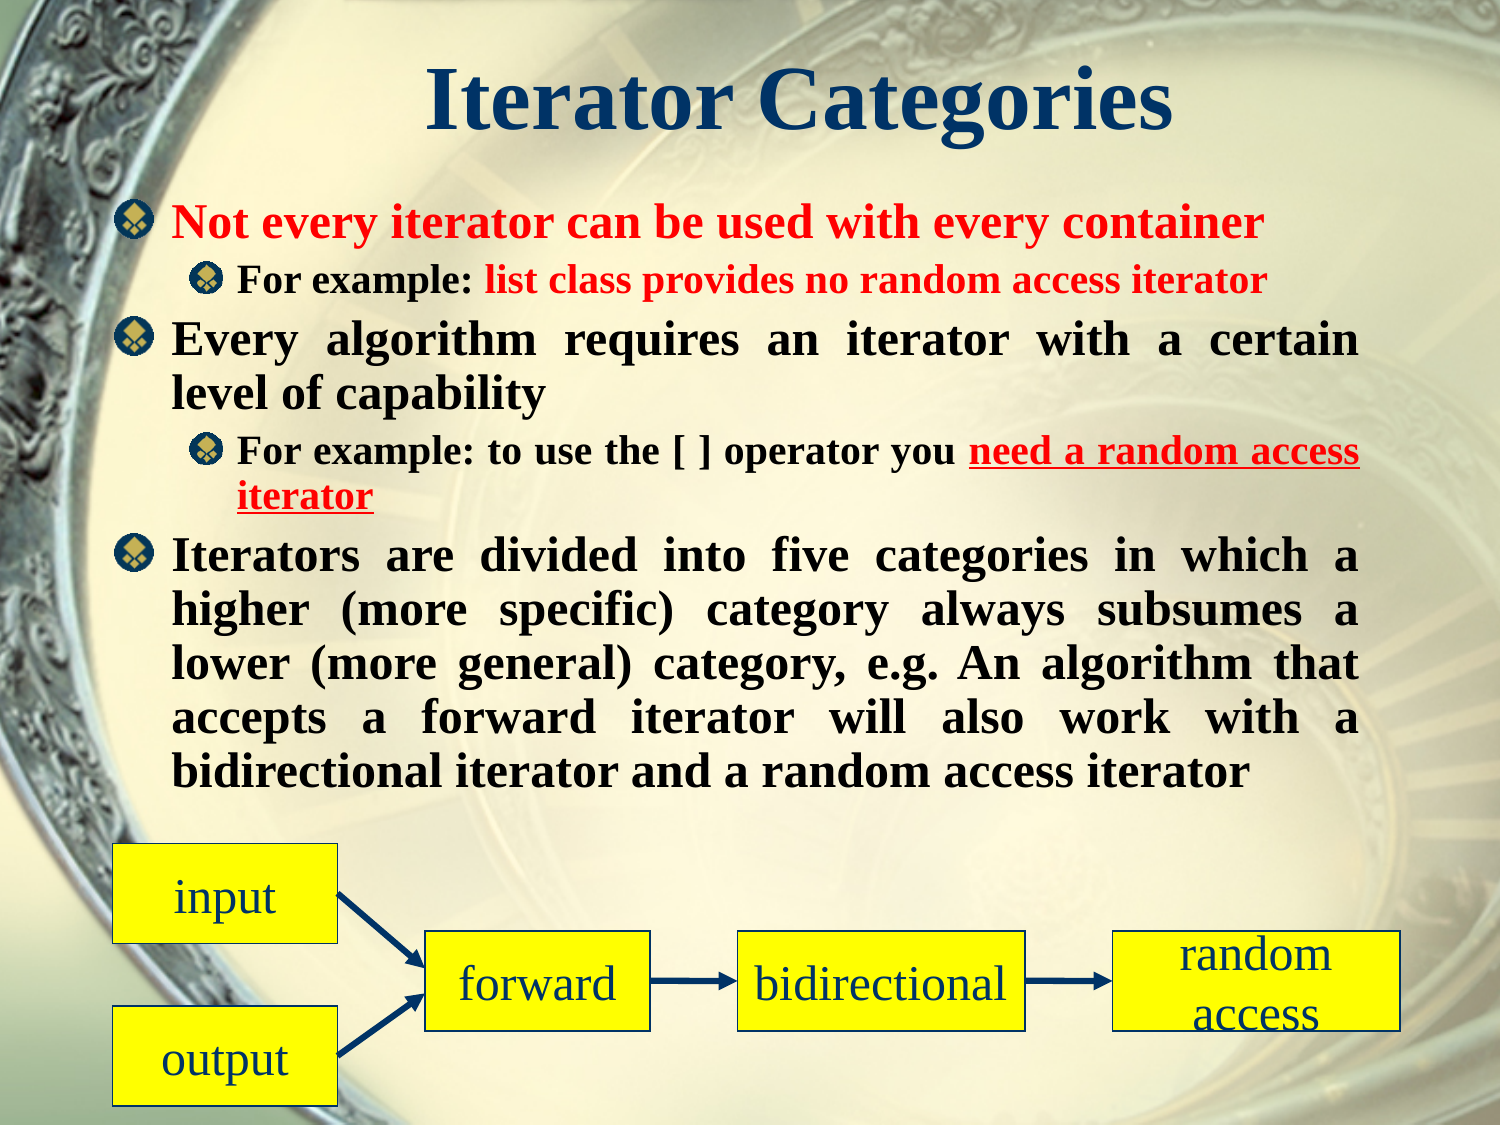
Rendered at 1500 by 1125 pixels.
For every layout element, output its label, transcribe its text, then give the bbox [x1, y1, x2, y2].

list Not every iterator can be used with every container For example: list class provides no random access iterator Every algorithm requires an iterator with a certain level of capability For example: to use the [ ] operator you need a random access iterator Iterators are divided into five categories in which a higher (more specific) category always subsumes a lower (more general) category, e.g. An algorithm that accepts a forward iterator will also work with a bidirectional iterator and a random access iterator [99, 187, 1375, 888]
text_box [649, 974, 738, 988]
text_box [1024, 974, 1113, 988]
text_box input [112, 843, 338, 944]
text_box bidirectional [737, 930, 1025, 1031]
picture [0, 0, 1500, 1125]
text_box output [112, 1005, 338, 1106]
text_box random access [1112, 930, 1400, 1031]
text_box [337, 893, 425, 969]
text_box [337, 993, 425, 1056]
text_box forward [424, 930, 650, 1031]
title Iterator Categories [200, 42, 1400, 181]
